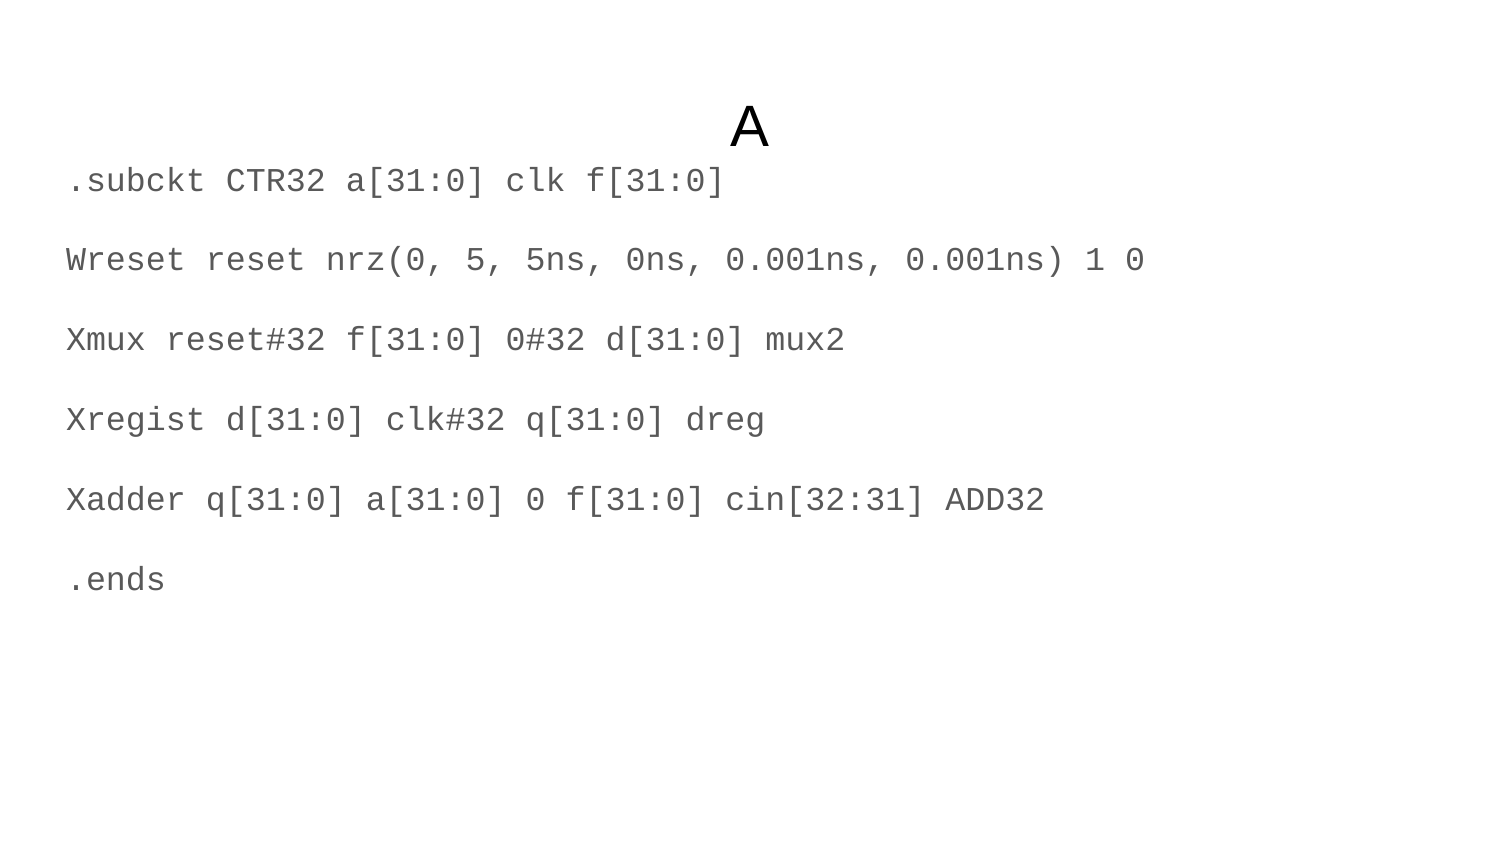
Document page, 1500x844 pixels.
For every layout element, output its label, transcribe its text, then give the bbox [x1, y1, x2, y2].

title A [51, 72, 1449, 142]
list .subckt CTR32 a[31:0] clk f[31:0] Wreset reset nrz(0, 5, 5ns, 0ns, 0.001ns, 0.001ns) 1 0 Xmux reset#32 f[31:0] 0#32 d[31:0] mux2 Xregist d[31:0] clk#32 q[31:0] dreg Xadder q[31:0] a[31:0] 0 f[31:0] cin[32:31] ADD32 .ends [51, 142, 1449, 813]
